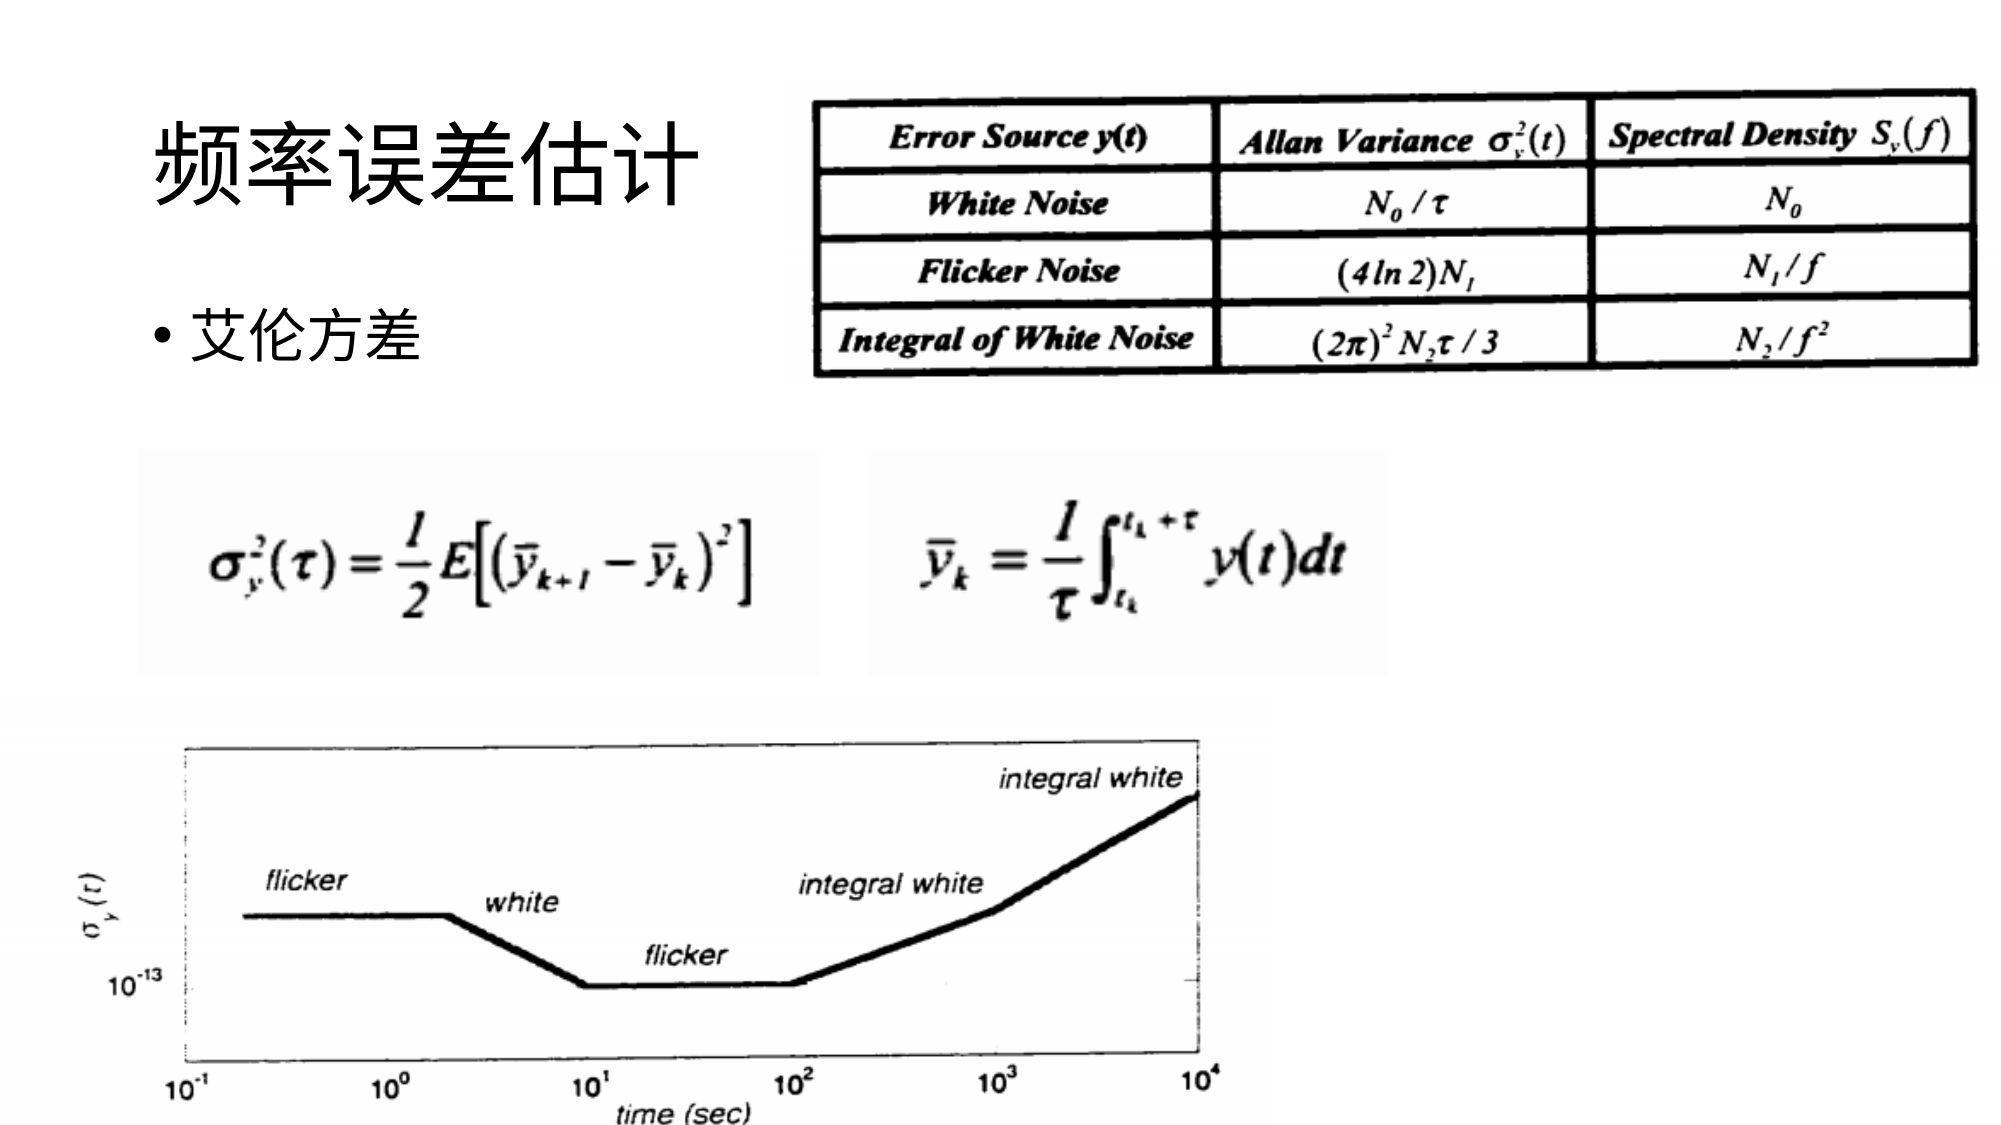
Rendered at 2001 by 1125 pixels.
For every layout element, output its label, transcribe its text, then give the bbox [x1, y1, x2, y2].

title 频率误差估计 [137, 59, 1863, 278]
picture [137, 449, 819, 676]
picture [869, 449, 1387, 676]
picture [0, 693, 1272, 1125]
list 艾伦方差 [137, 299, 1863, 1014]
picture [783, 75, 2000, 387]
